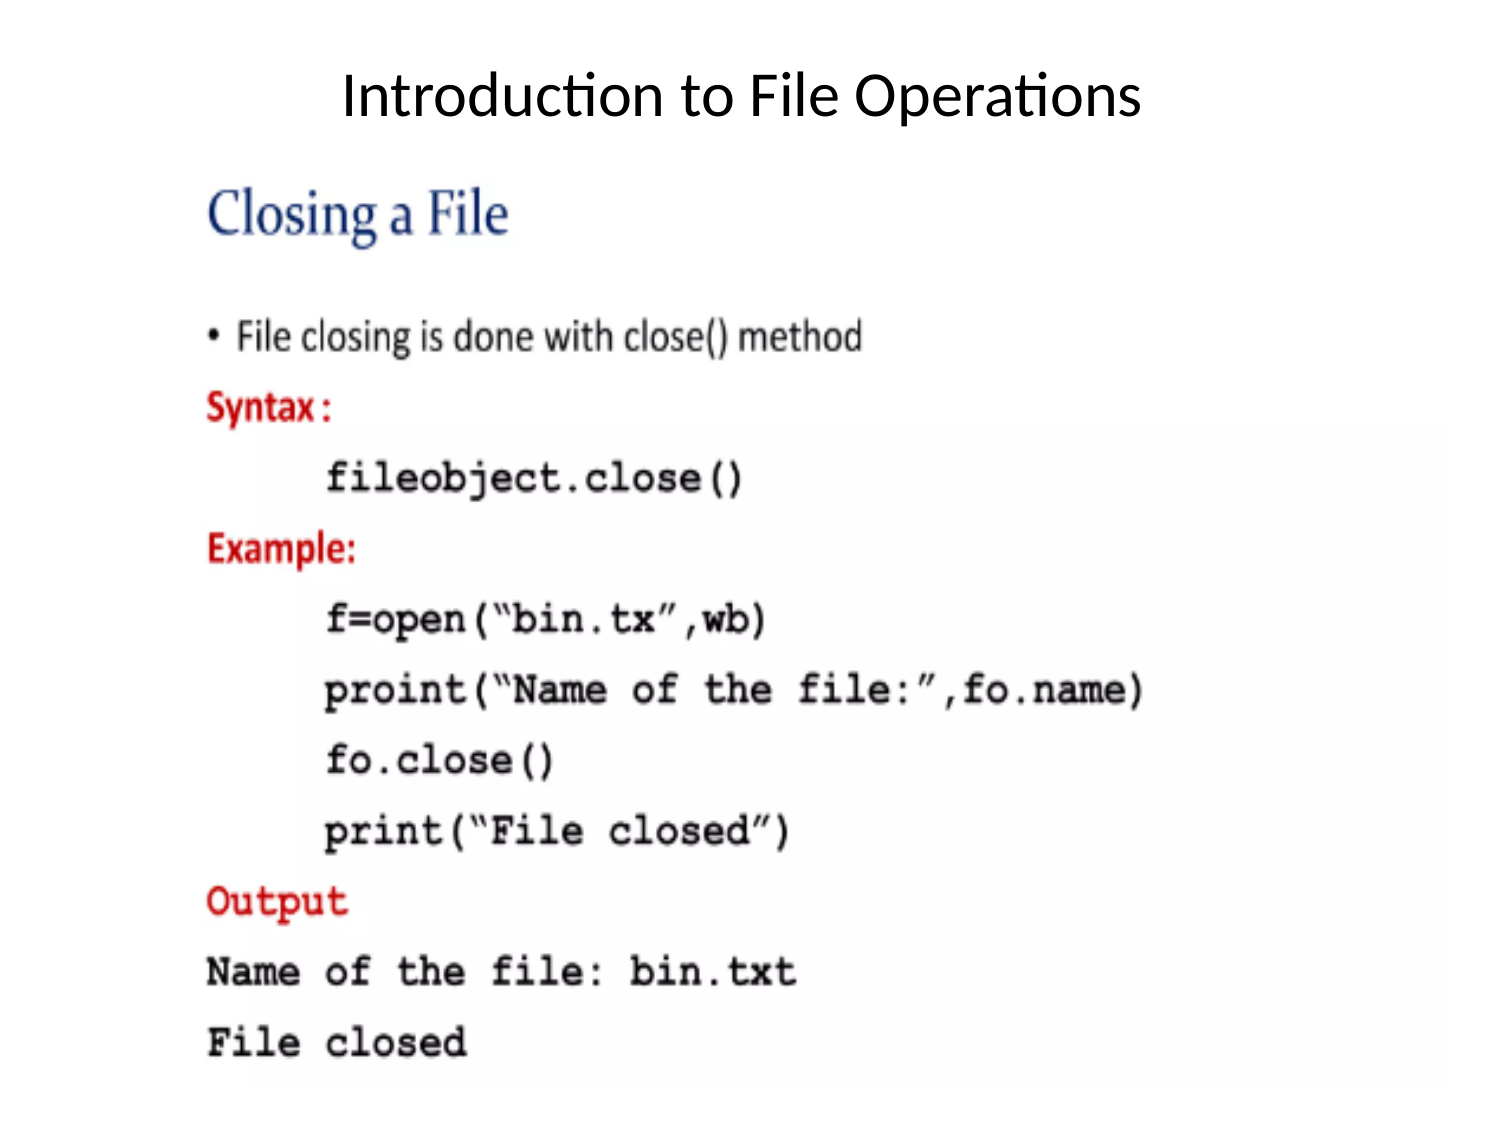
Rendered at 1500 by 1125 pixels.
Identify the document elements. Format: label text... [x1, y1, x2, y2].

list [99, 137, 1451, 1088]
title Introduction to File Operations [75, 45, 1425, 138]
